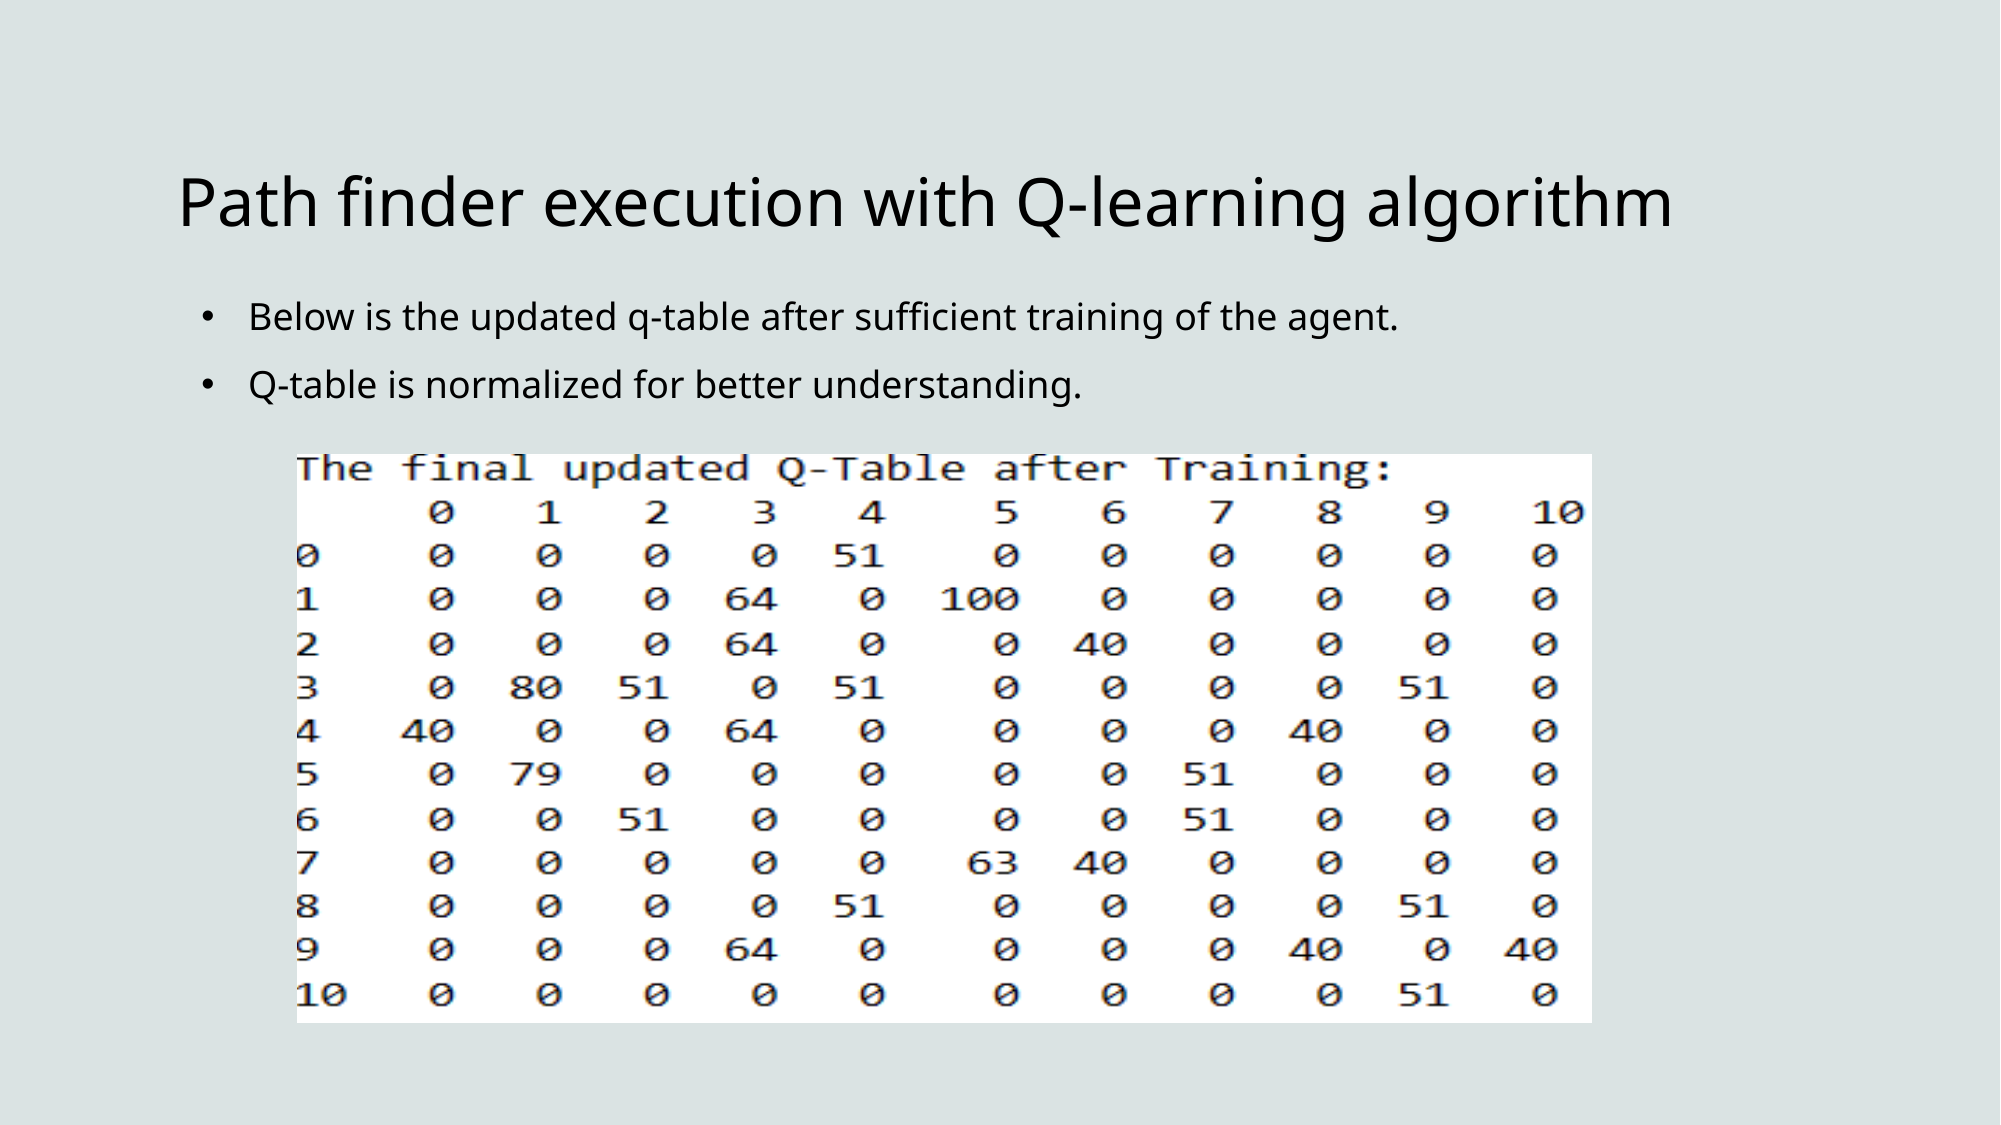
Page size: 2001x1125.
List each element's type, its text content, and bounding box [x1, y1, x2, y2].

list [296, 454, 1592, 1023]
text_box Below is the updated q-table after sufficient training of the agent. Q-table is normalized for better understanding. [186, 263, 1964, 414]
title Path finder execution with Q-learning algorithm [162, 64, 1838, 248]
